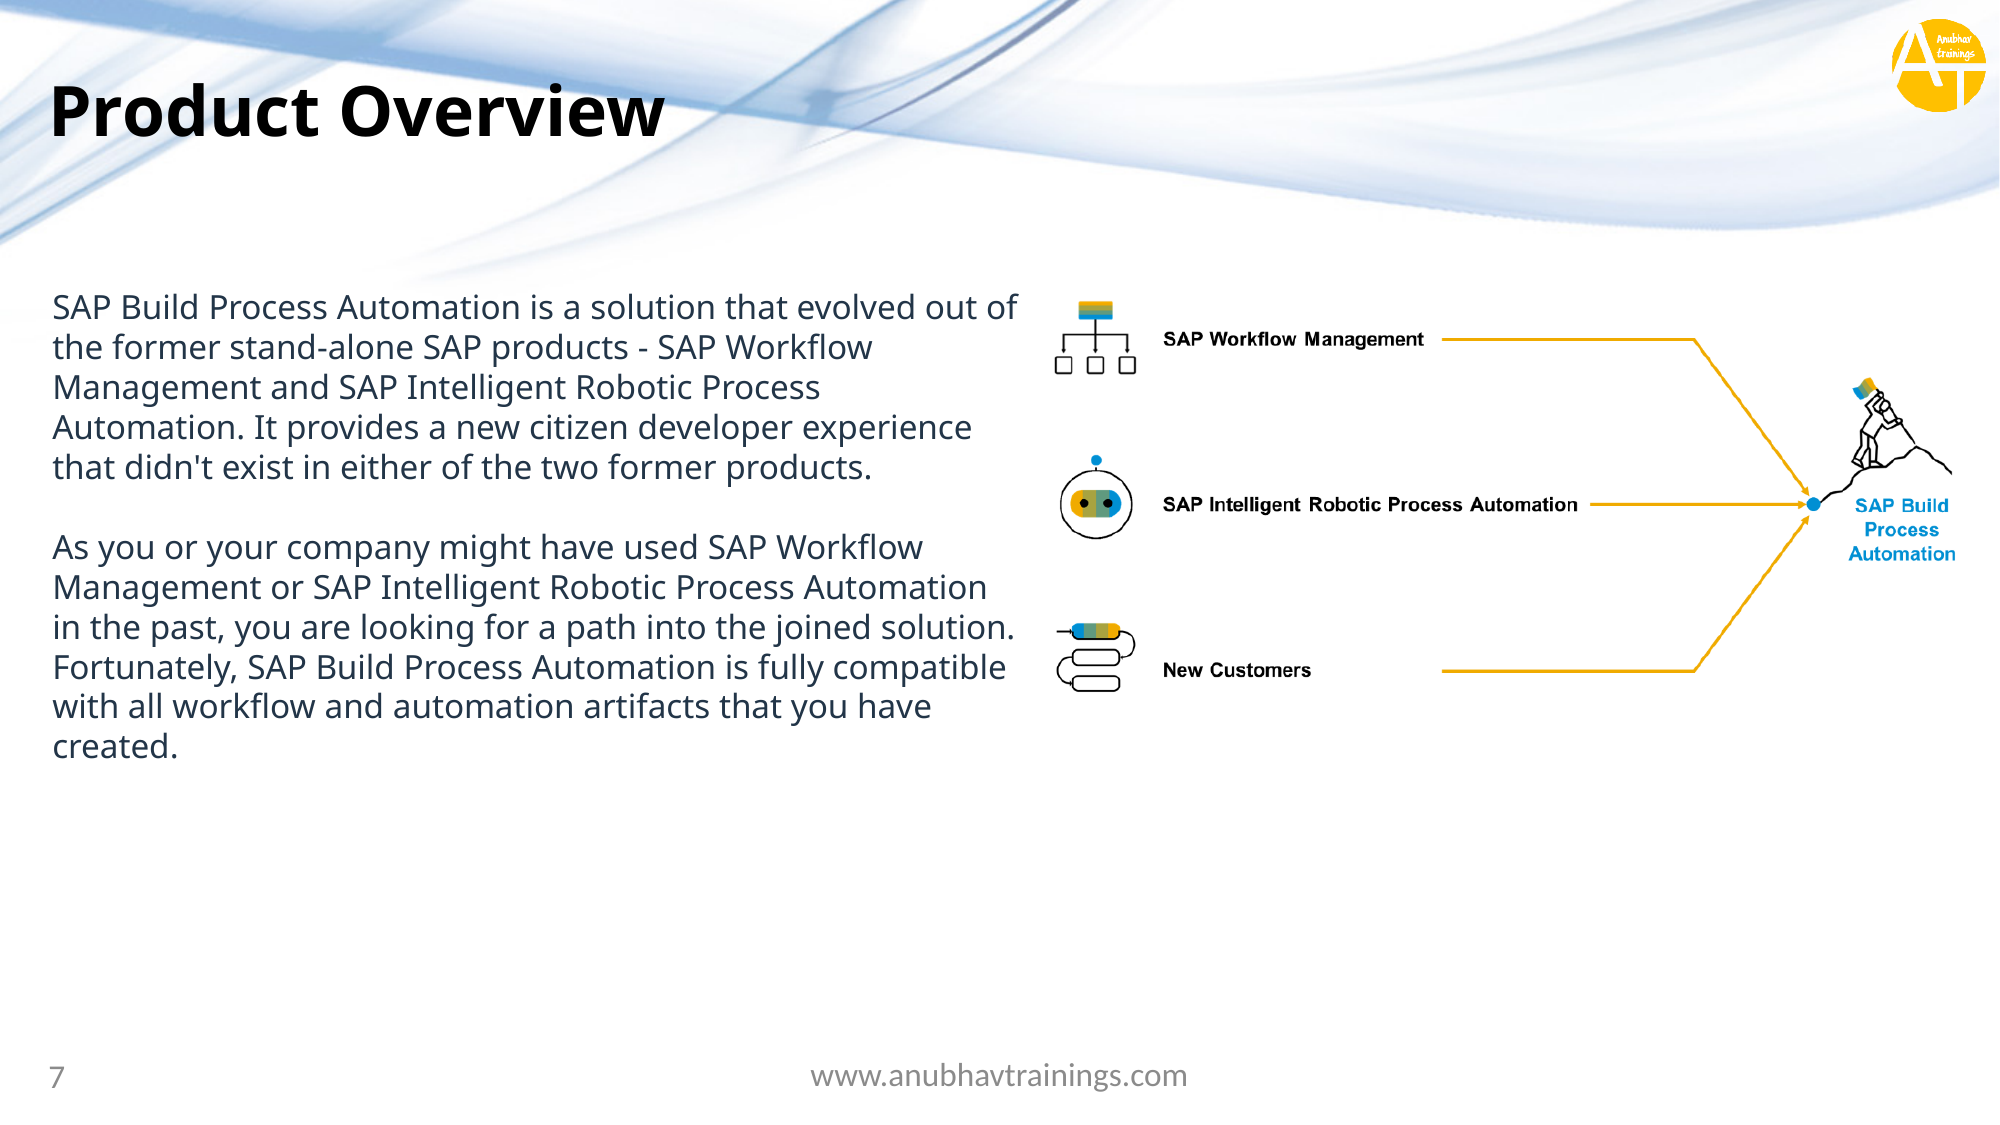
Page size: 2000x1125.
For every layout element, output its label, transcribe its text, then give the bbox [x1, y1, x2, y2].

text_box SAP Build Process Automation is a solution that evolved out of the former stand-alone SAP products - SAP Workflow Management and SAP Intelligent Robotic Process Automation. It provides a new citizen developer experience that didn't exist in either of the two former products. As you or your company might have used SAP Workflow Management or SAP Intelligent Robotic Process Automation in the past, you are looking for a path into the joined solution. Fortunately, SAP Build Process Automation is fully compatible with all workflow and automation artifacts that you have created. [37, 279, 1038, 773]
footer www.anubhavtrainings.com [683, 1042, 1317, 1103]
title Product Overview [33, 59, 1833, 177]
slide_number 7 [33, 1045, 134, 1106]
picture [0, 0, 2000, 1125]
